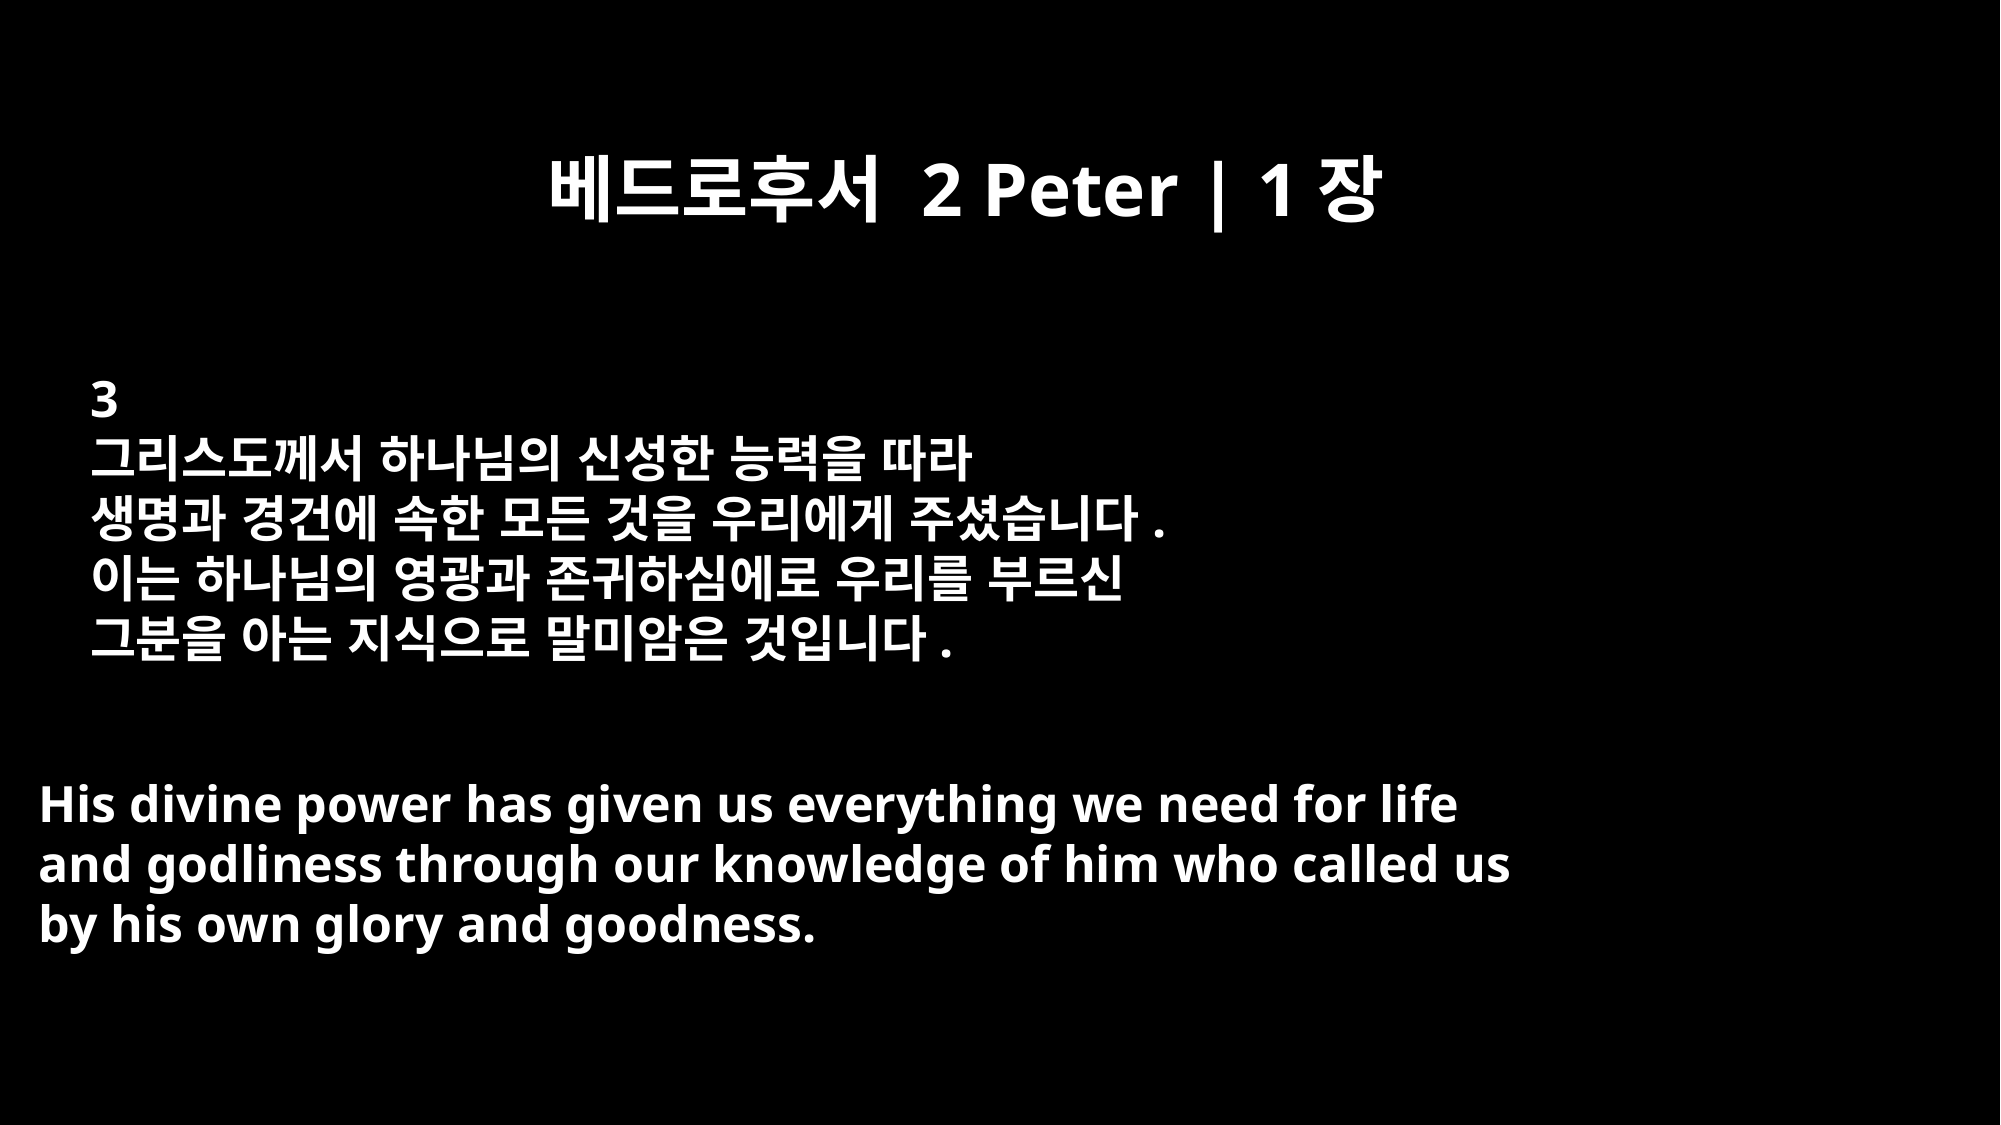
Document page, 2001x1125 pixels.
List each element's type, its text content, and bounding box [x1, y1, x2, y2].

text_box His divine power has given us everything we need for life and godliness through our knowledge of him who called us by his own glory and goodness. [23, 764, 1526, 960]
text_box 베드로후서 2 Peter | 1장 [532, 136, 1400, 239]
text_box 3 그리스도께서 하나님의 신성한 능력을 따라 생명과 경건에 속한 모든 것을 우리에게 주셨습니다. 이는 하나님의 영광과 존귀하심에로 우리를 부르신 그분을 아는 지식으로 말미암은 것입니다. [75, 359, 1182, 675]
